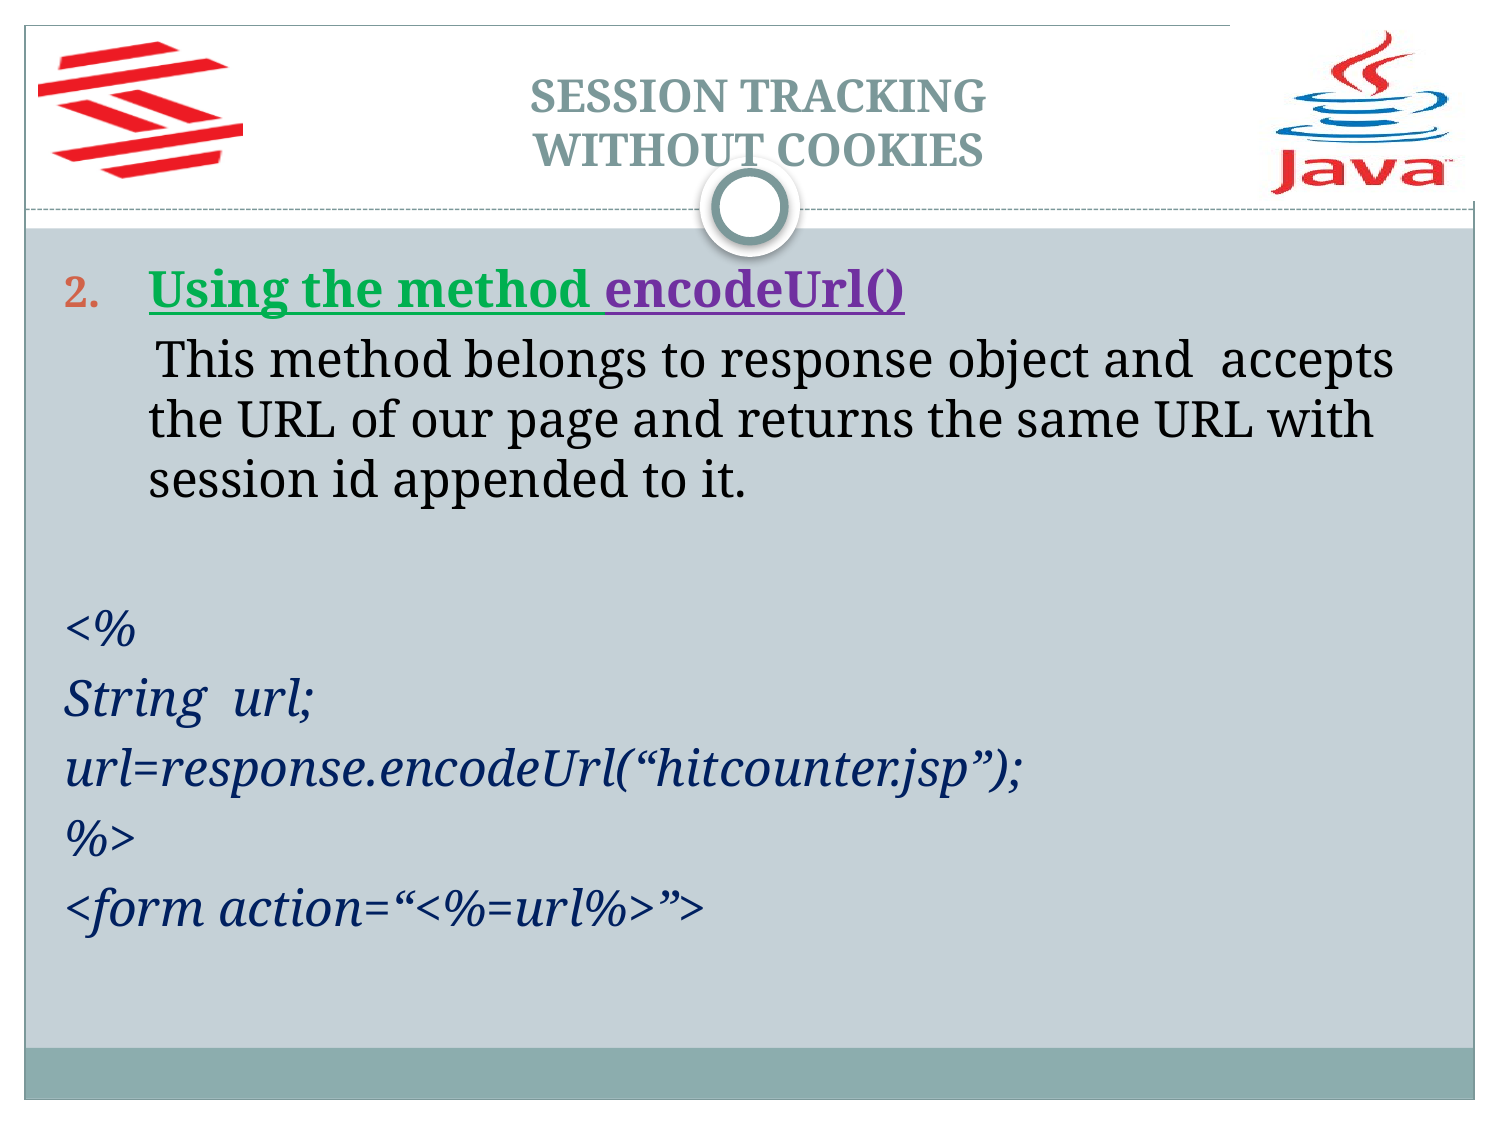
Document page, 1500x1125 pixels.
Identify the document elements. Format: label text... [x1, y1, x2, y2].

title SESSION TRACKING WITHOUT COOKIES [249, 58, 1223, 184]
picture [37, 40, 243, 185]
picture [1230, 23, 1483, 201]
list Using the method encodeUrl() This method belongs to response object and accepts the URL of our page and returns the same URL with session id appended to it. <% String url; url=response.encodeUrl(“hitcounter.jsp”); %> <form action=“<%=url%>”> [49, 250, 1477, 1090]
